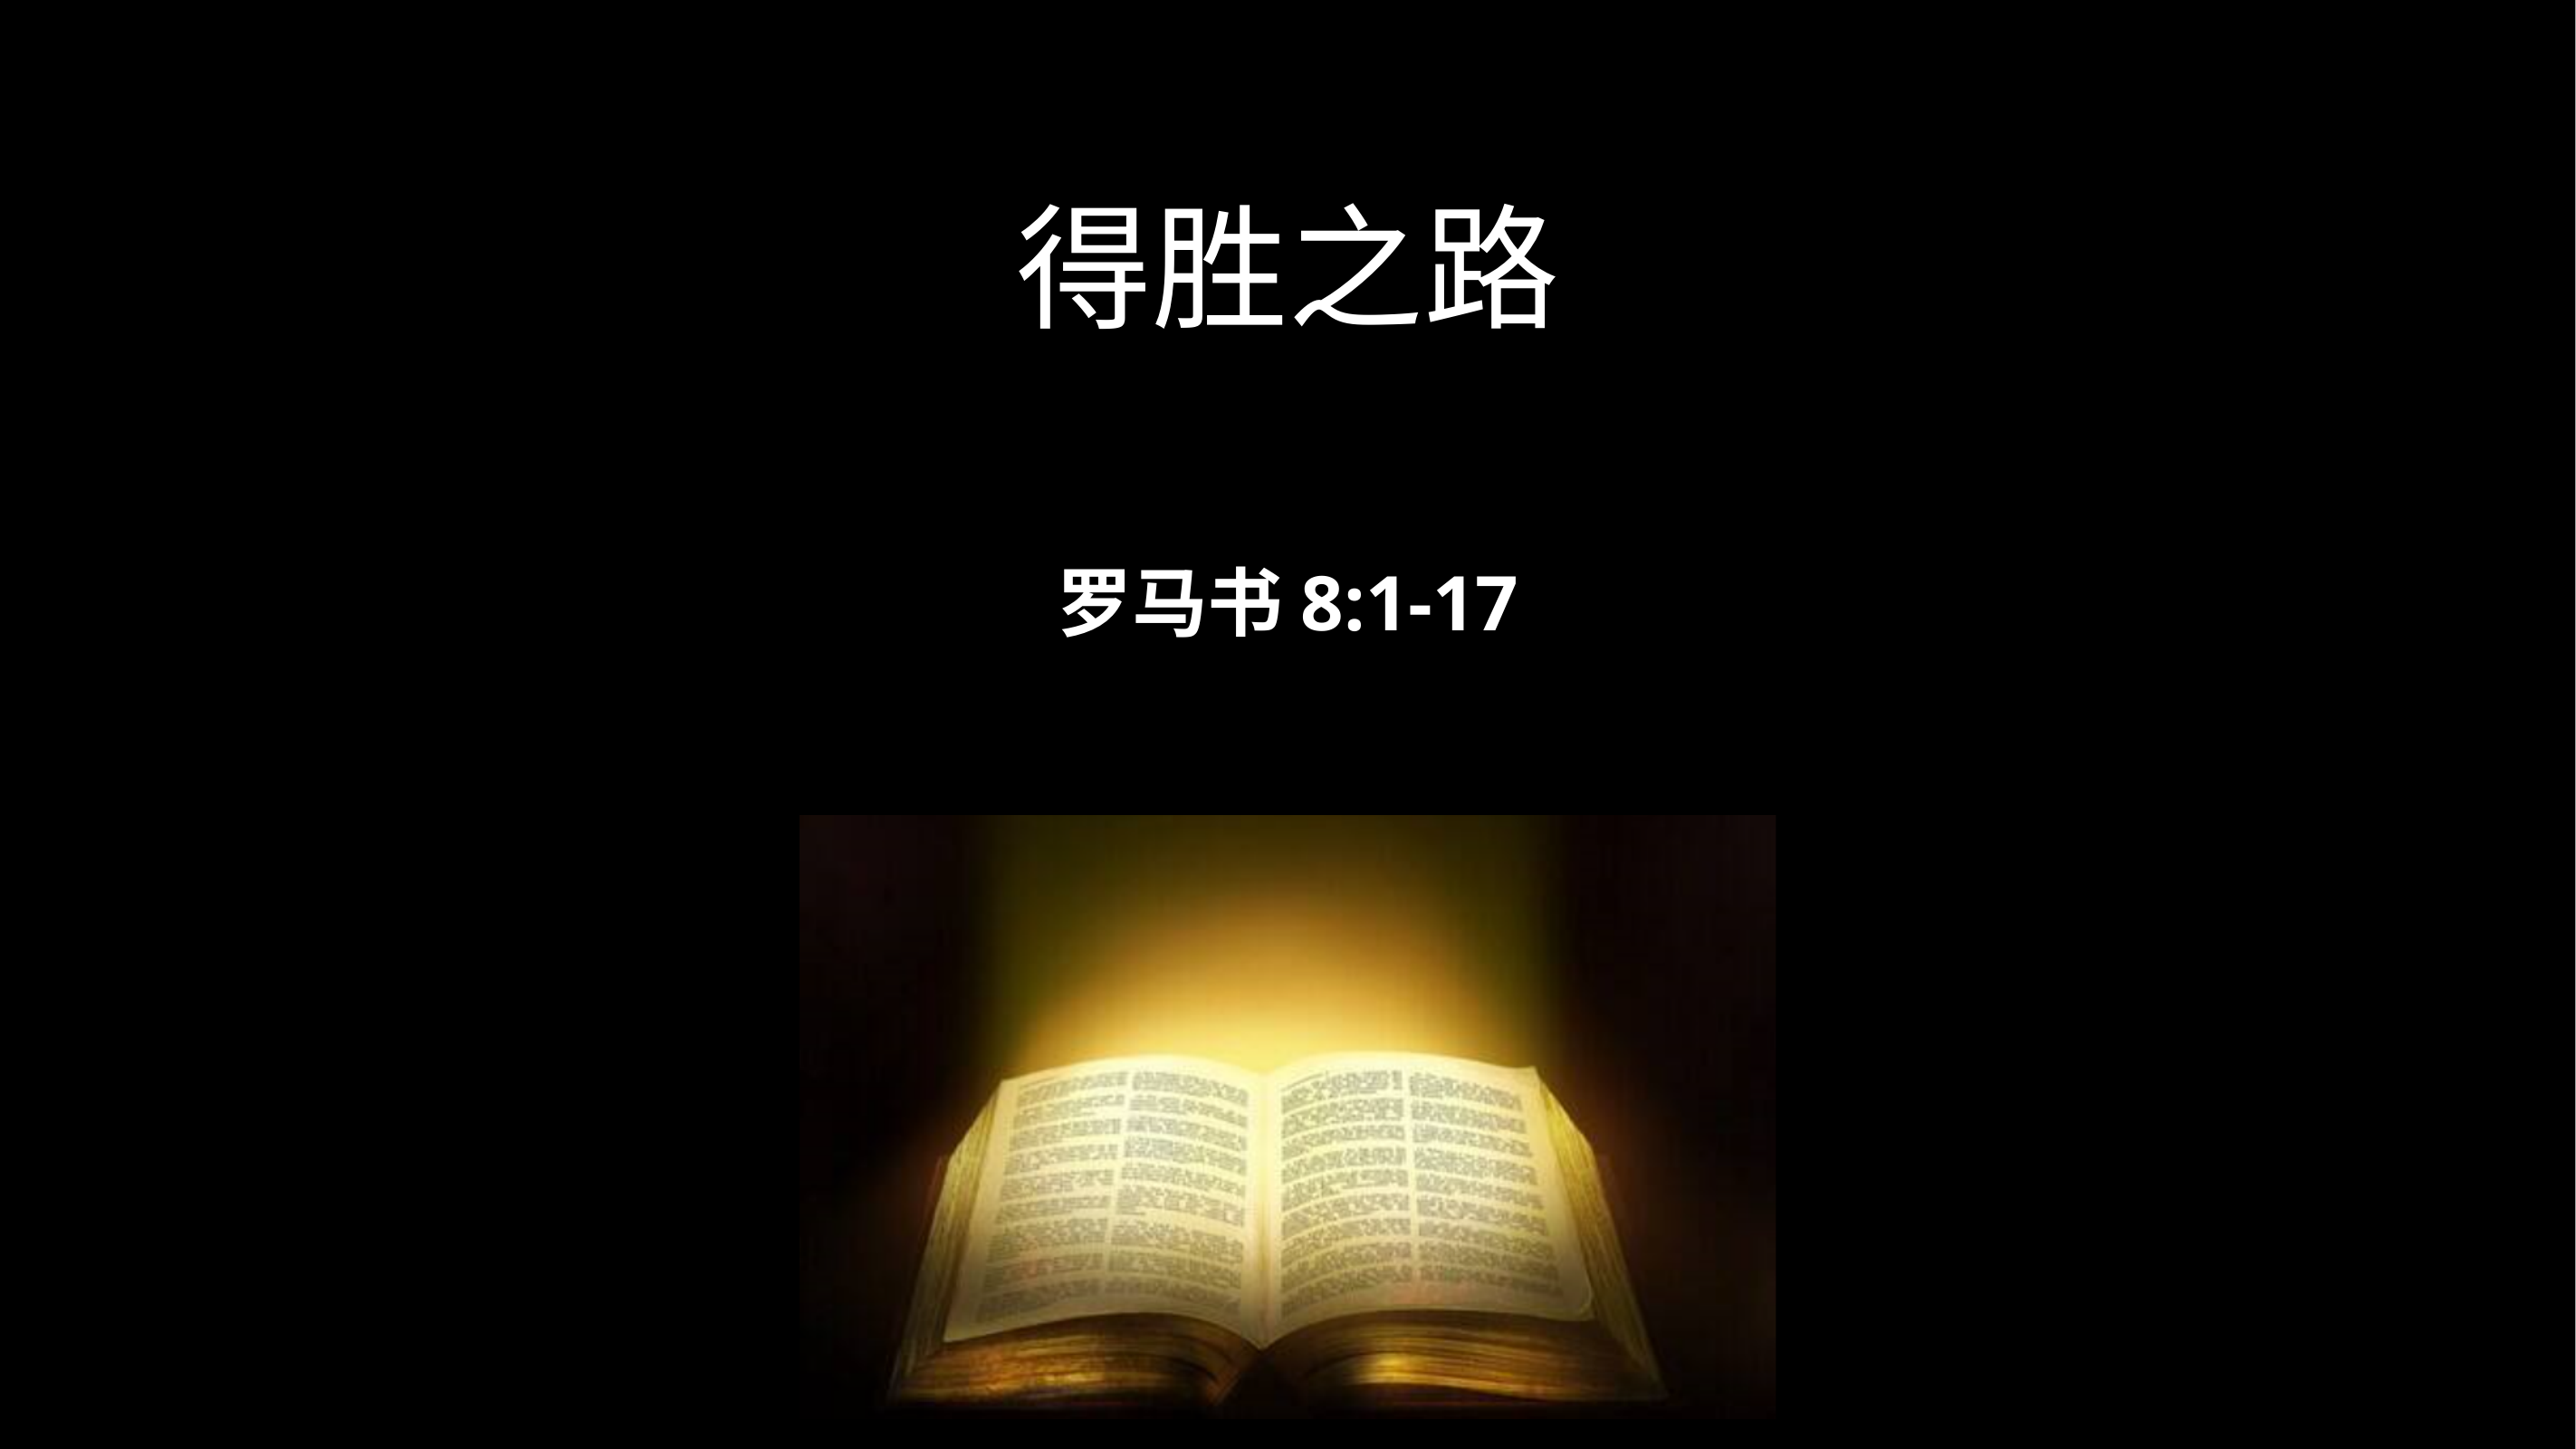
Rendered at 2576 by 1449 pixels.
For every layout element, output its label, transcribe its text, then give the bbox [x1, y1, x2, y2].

text_box 得胜之路 [516, 220, 2060, 349]
picture [799, 814, 1776, 1419]
text_box 罗马书8:1-17 [958, 549, 1618, 654]
